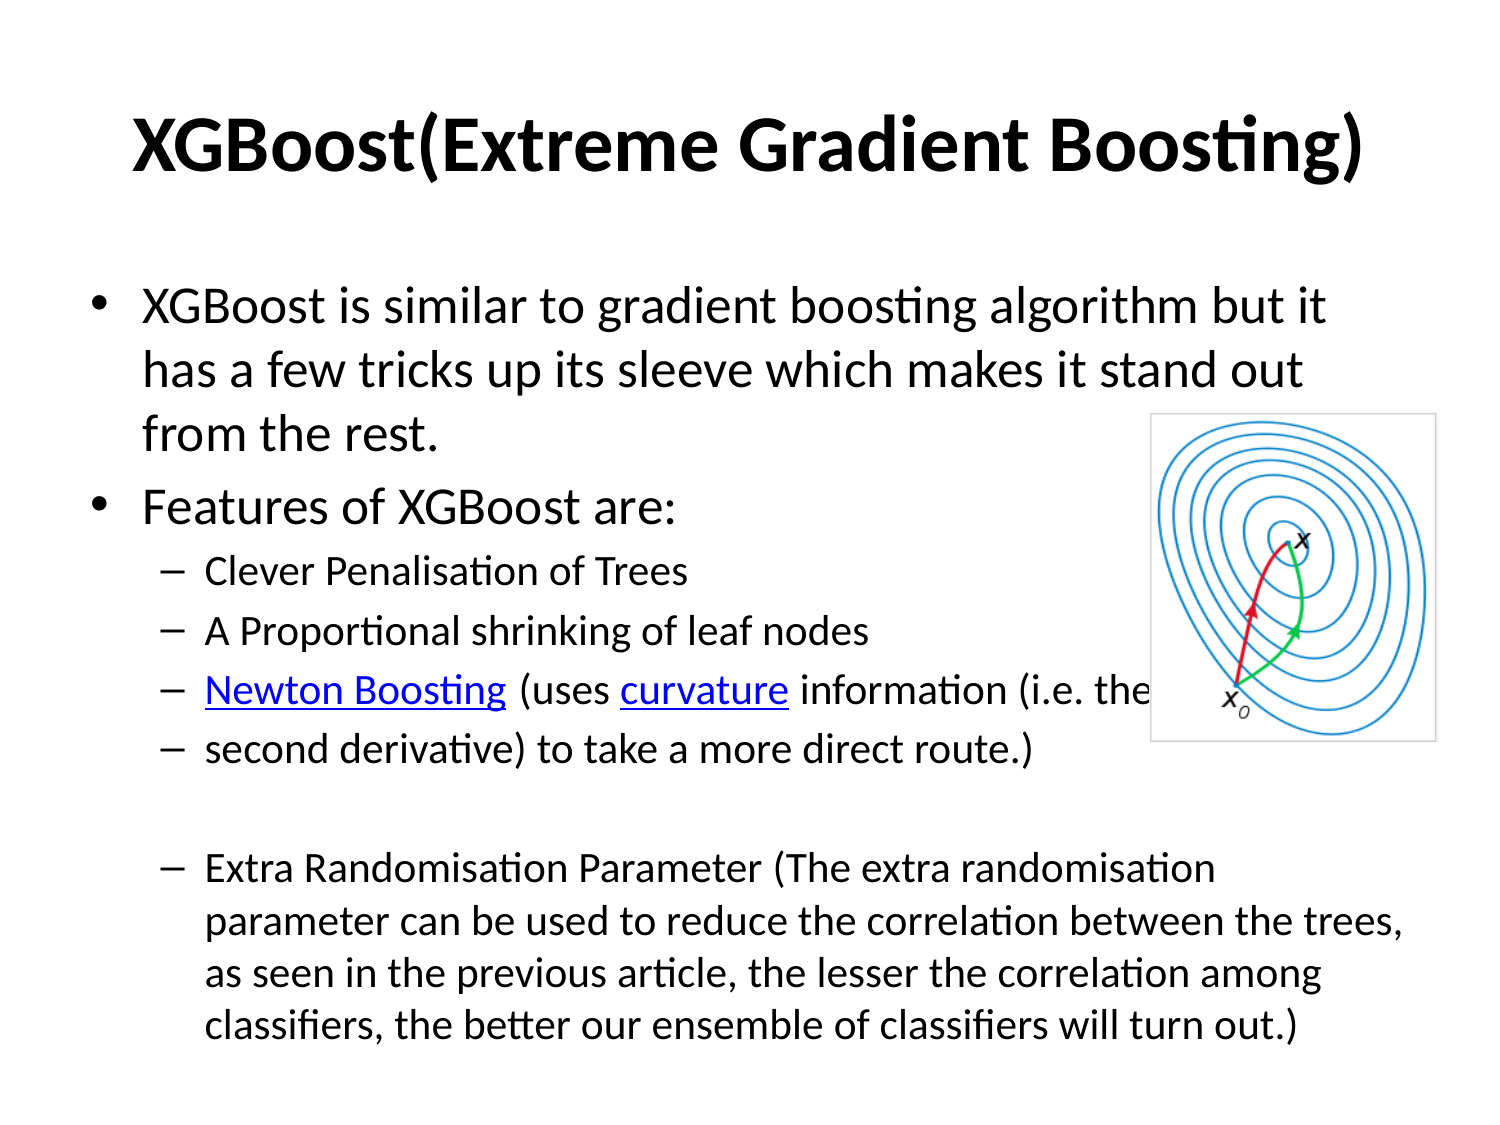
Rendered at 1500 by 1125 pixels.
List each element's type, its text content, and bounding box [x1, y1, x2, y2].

list XGBoost is similar to gradient boosting algorithm but it has a few tricks up its sleeve which makes it stand out from the rest. Features of XGBoost are: Clever Penalisation of Trees A Proportional shrinking of leaf nodes Newton Boosting (uses curvature information (i.e. the second derivative) to take a more direct route.) Extra Randomisation Parameter (The extra randomisation parameter can be used to reduce the correlation between the trees, as seen in the previous article, the lesser the correlation among classifiers, the better our ensemble of classifiers will turn out.) [75, 262, 1425, 1075]
picture [1149, 412, 1440, 742]
title XGBoost(Extreme Gradient Boosting) [75, 45, 1425, 233]
